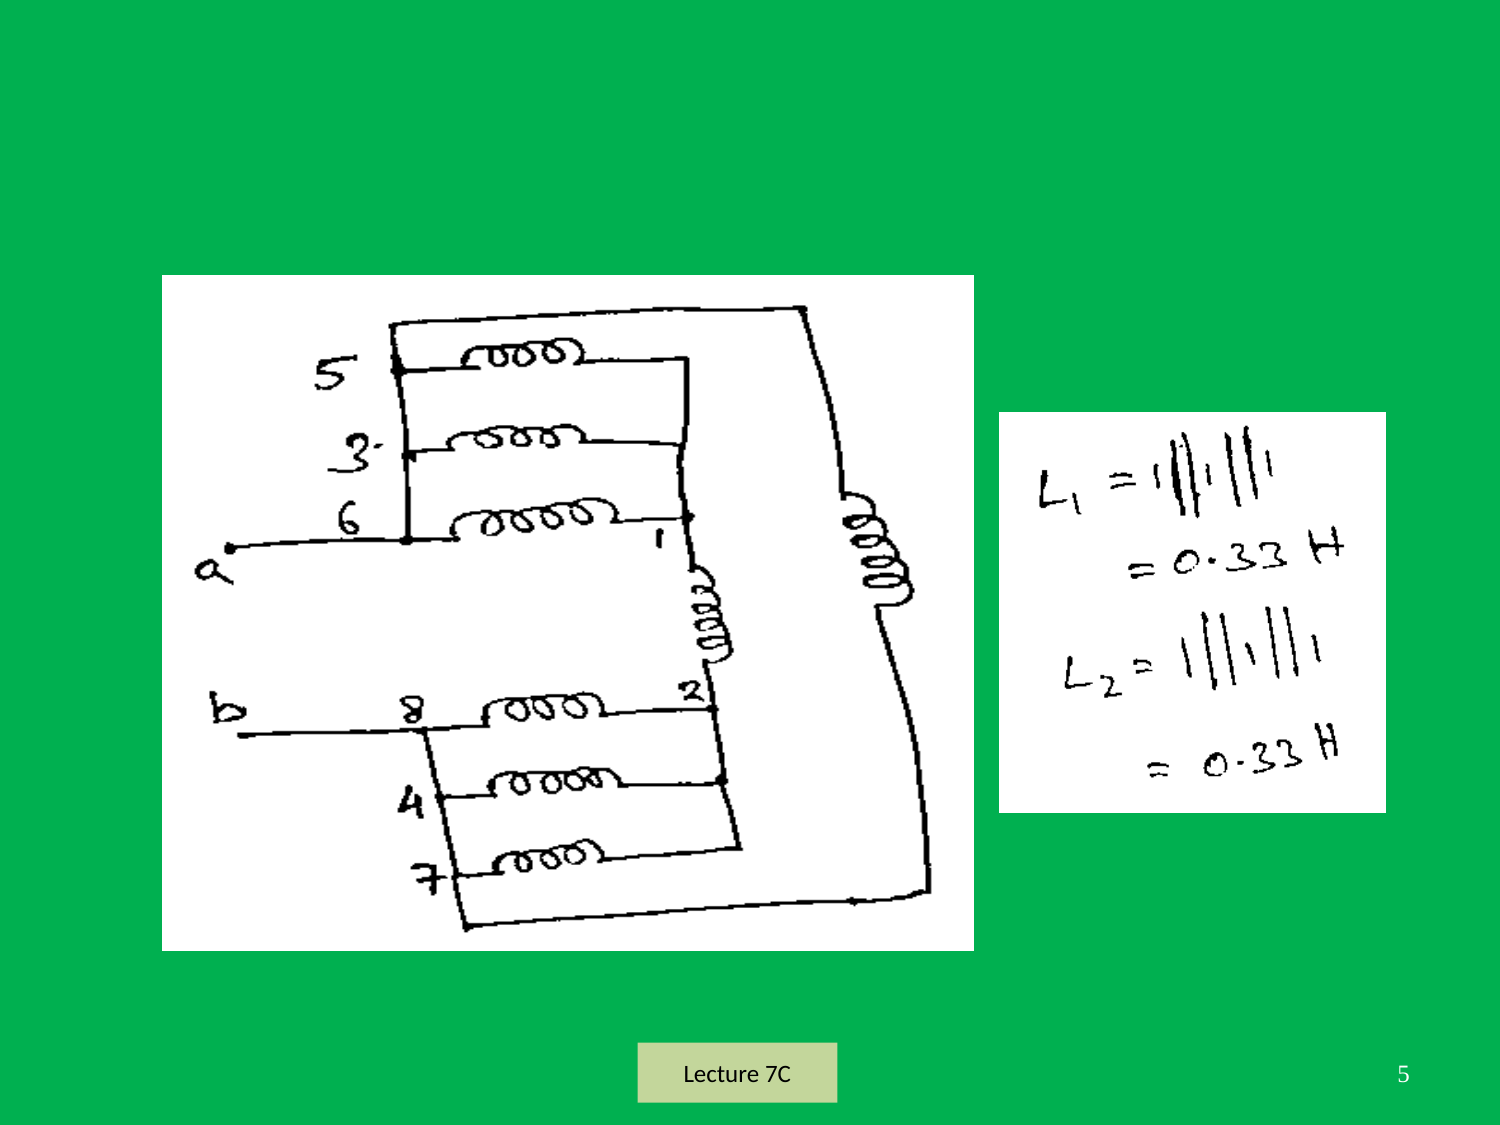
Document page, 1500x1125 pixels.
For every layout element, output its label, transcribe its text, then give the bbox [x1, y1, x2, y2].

picture [162, 274, 975, 951]
slide_number 5 [1074, 1042, 1425, 1103]
picture [999, 412, 1386, 814]
footer Lecture 7C [637, 1042, 838, 1103]
